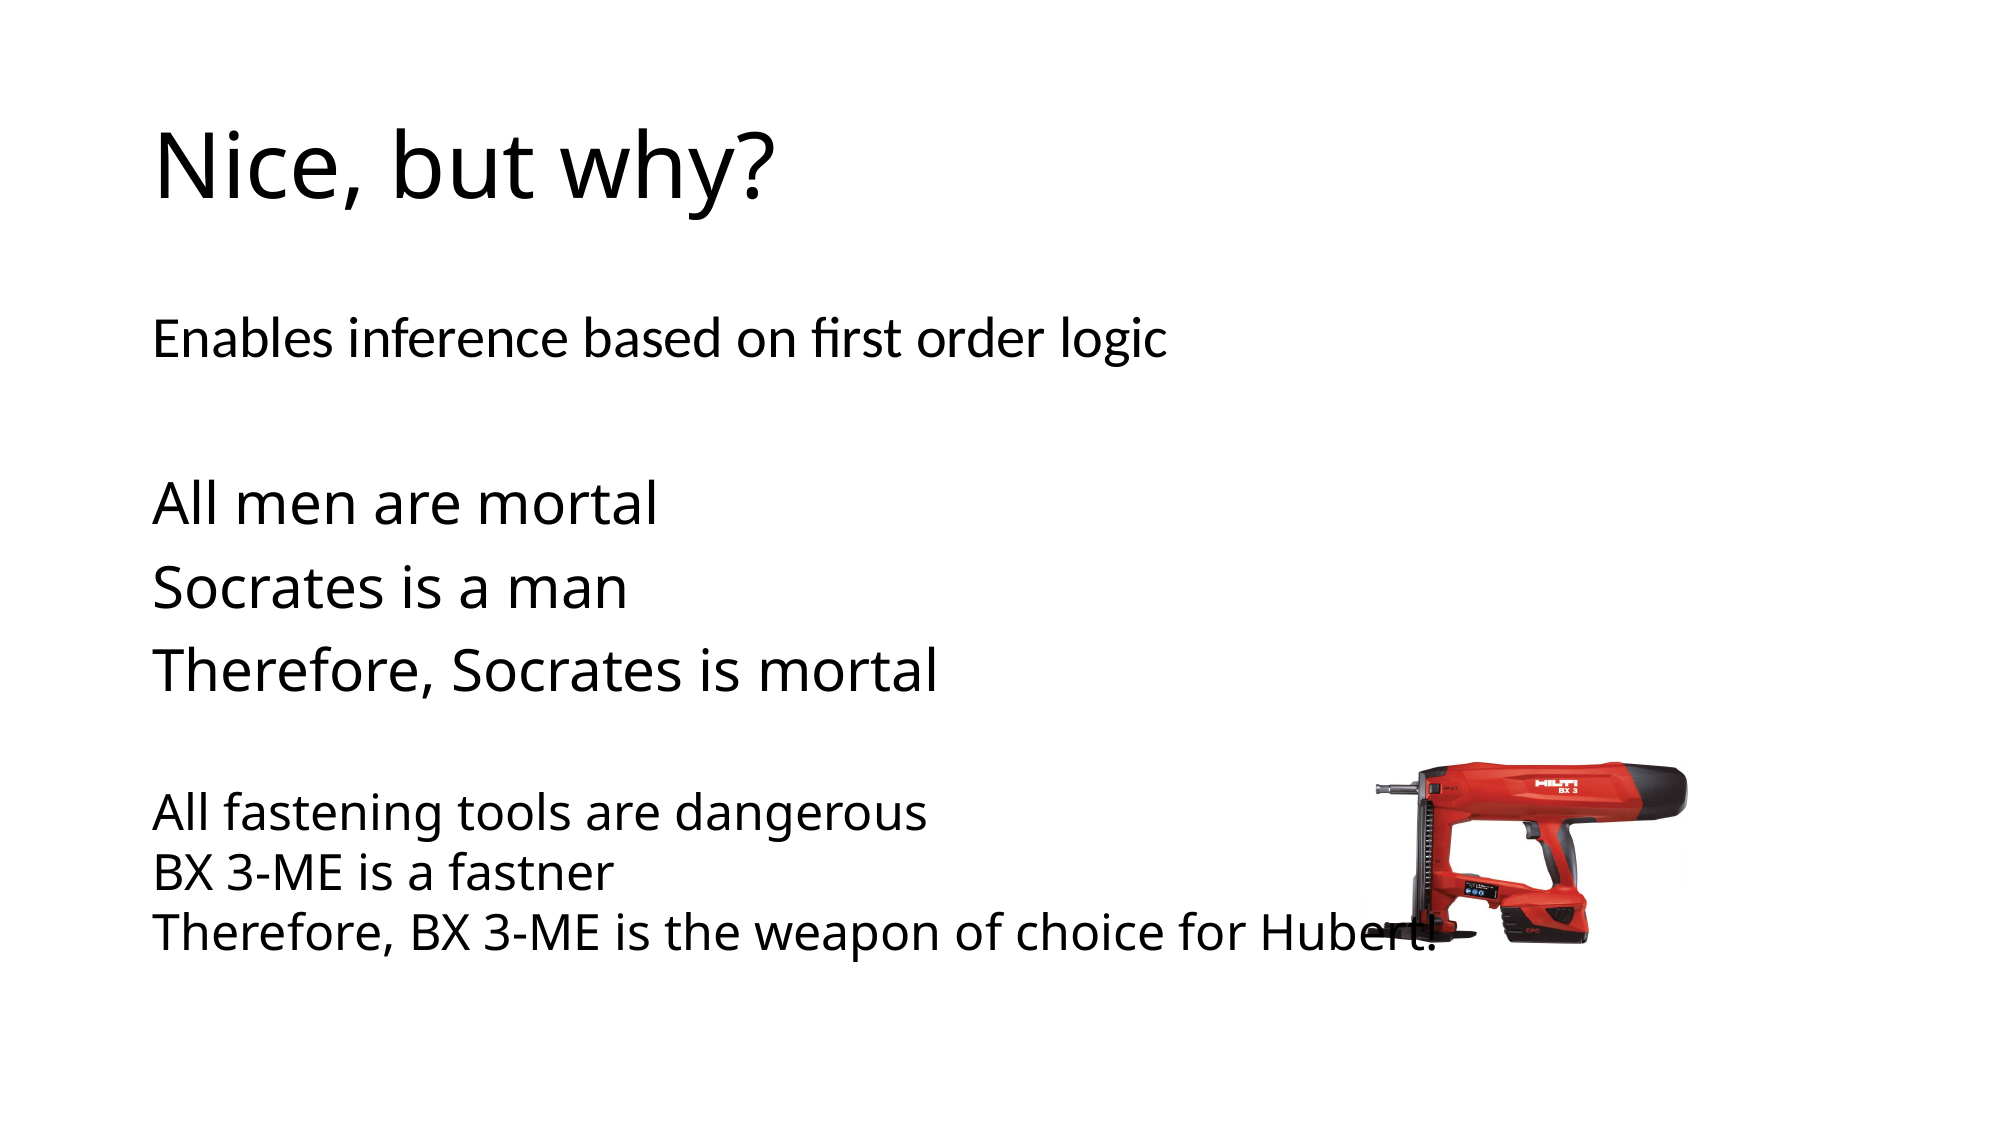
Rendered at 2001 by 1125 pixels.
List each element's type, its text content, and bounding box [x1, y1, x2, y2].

title Nice, but why? [137, 59, 1863, 278]
list Enables inference based on first order logic All men are mortal Socrates is a man Therefore, Socrates is mortal [137, 299, 1863, 1014]
text_box All fastening tools are dangerous BX 3-ME is a fastner Therefore, BX 3-ME is the weapon of choice for Hubert! [137, 773, 1471, 968]
picture [1366, 761, 1688, 944]
